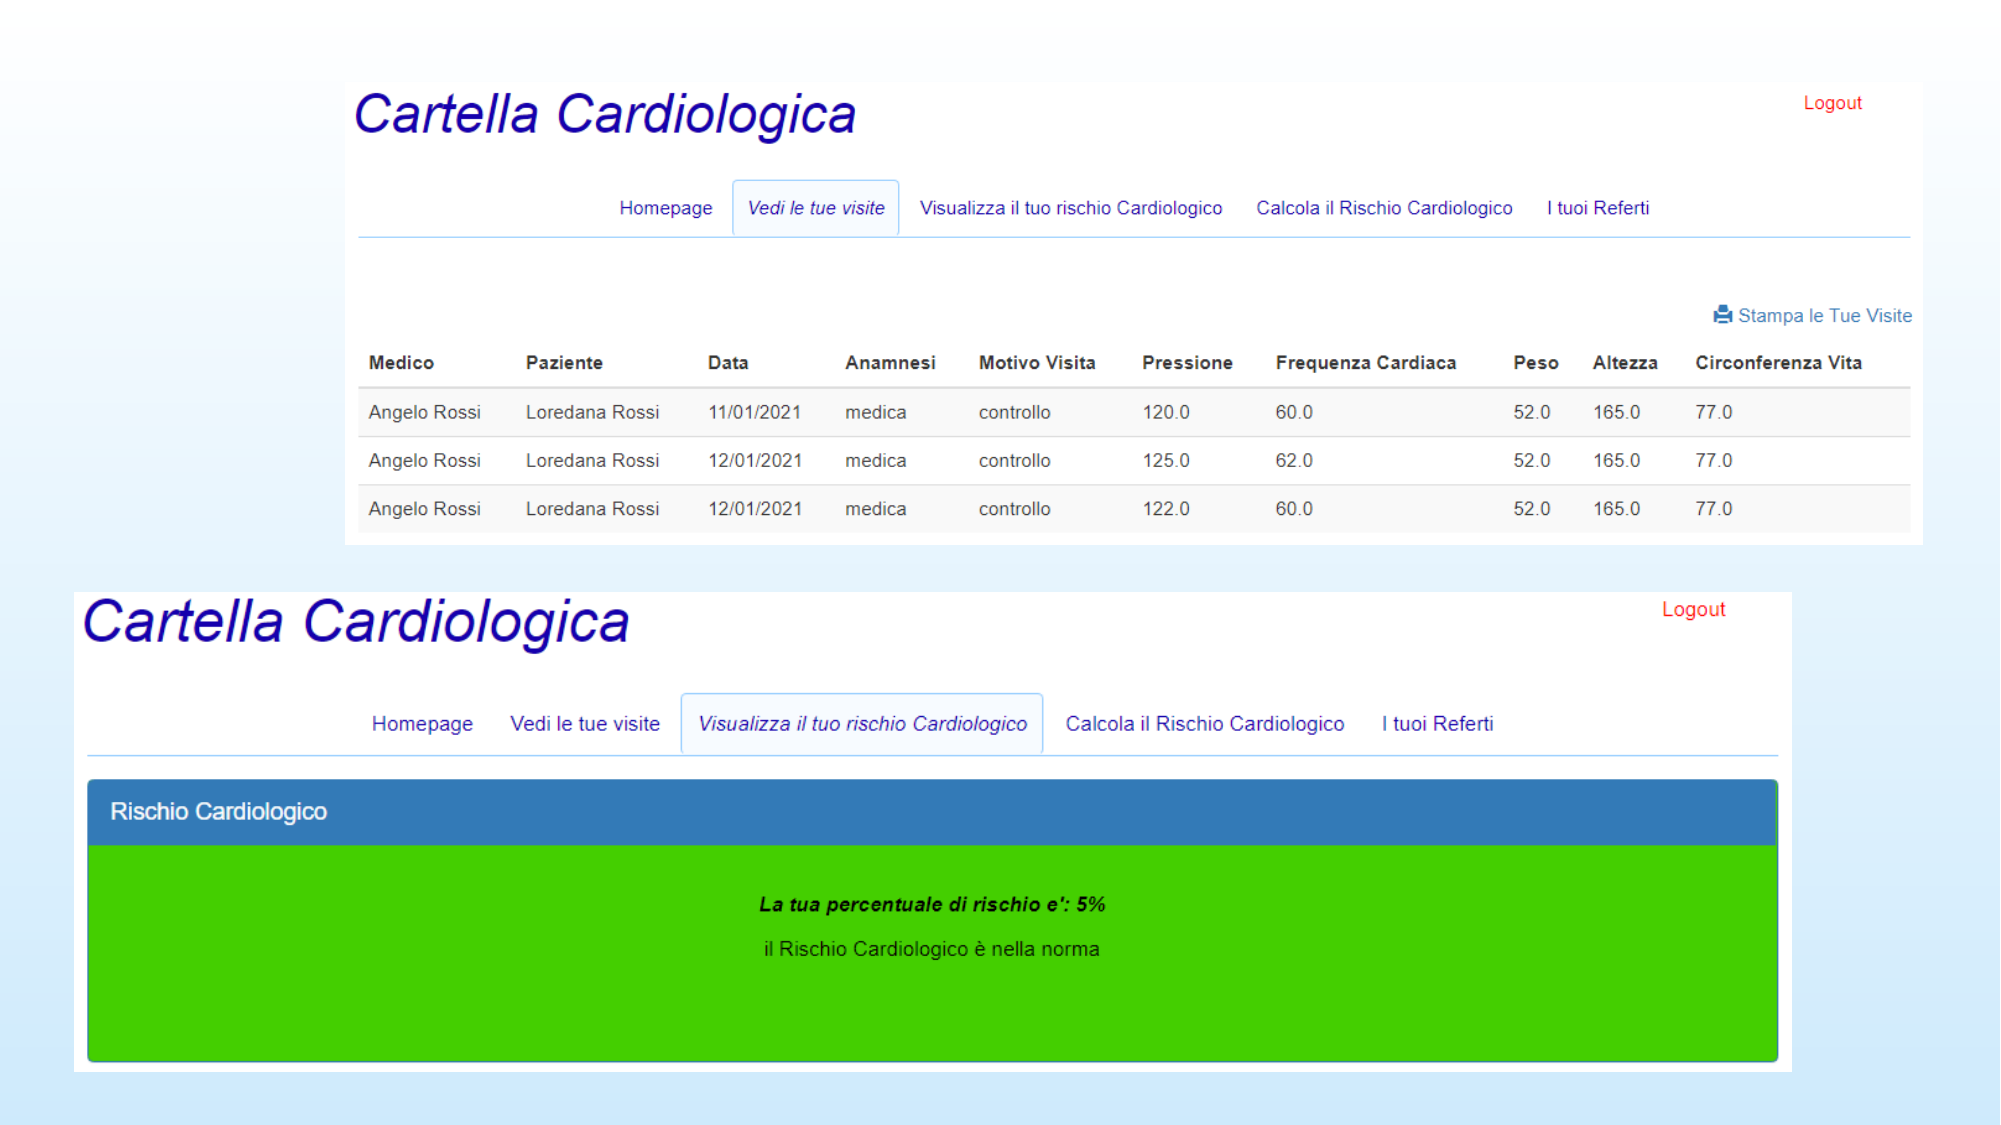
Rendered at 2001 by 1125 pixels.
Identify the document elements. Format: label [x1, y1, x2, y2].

picture [345, 82, 1923, 545]
picture [74, 592, 1792, 1072]
